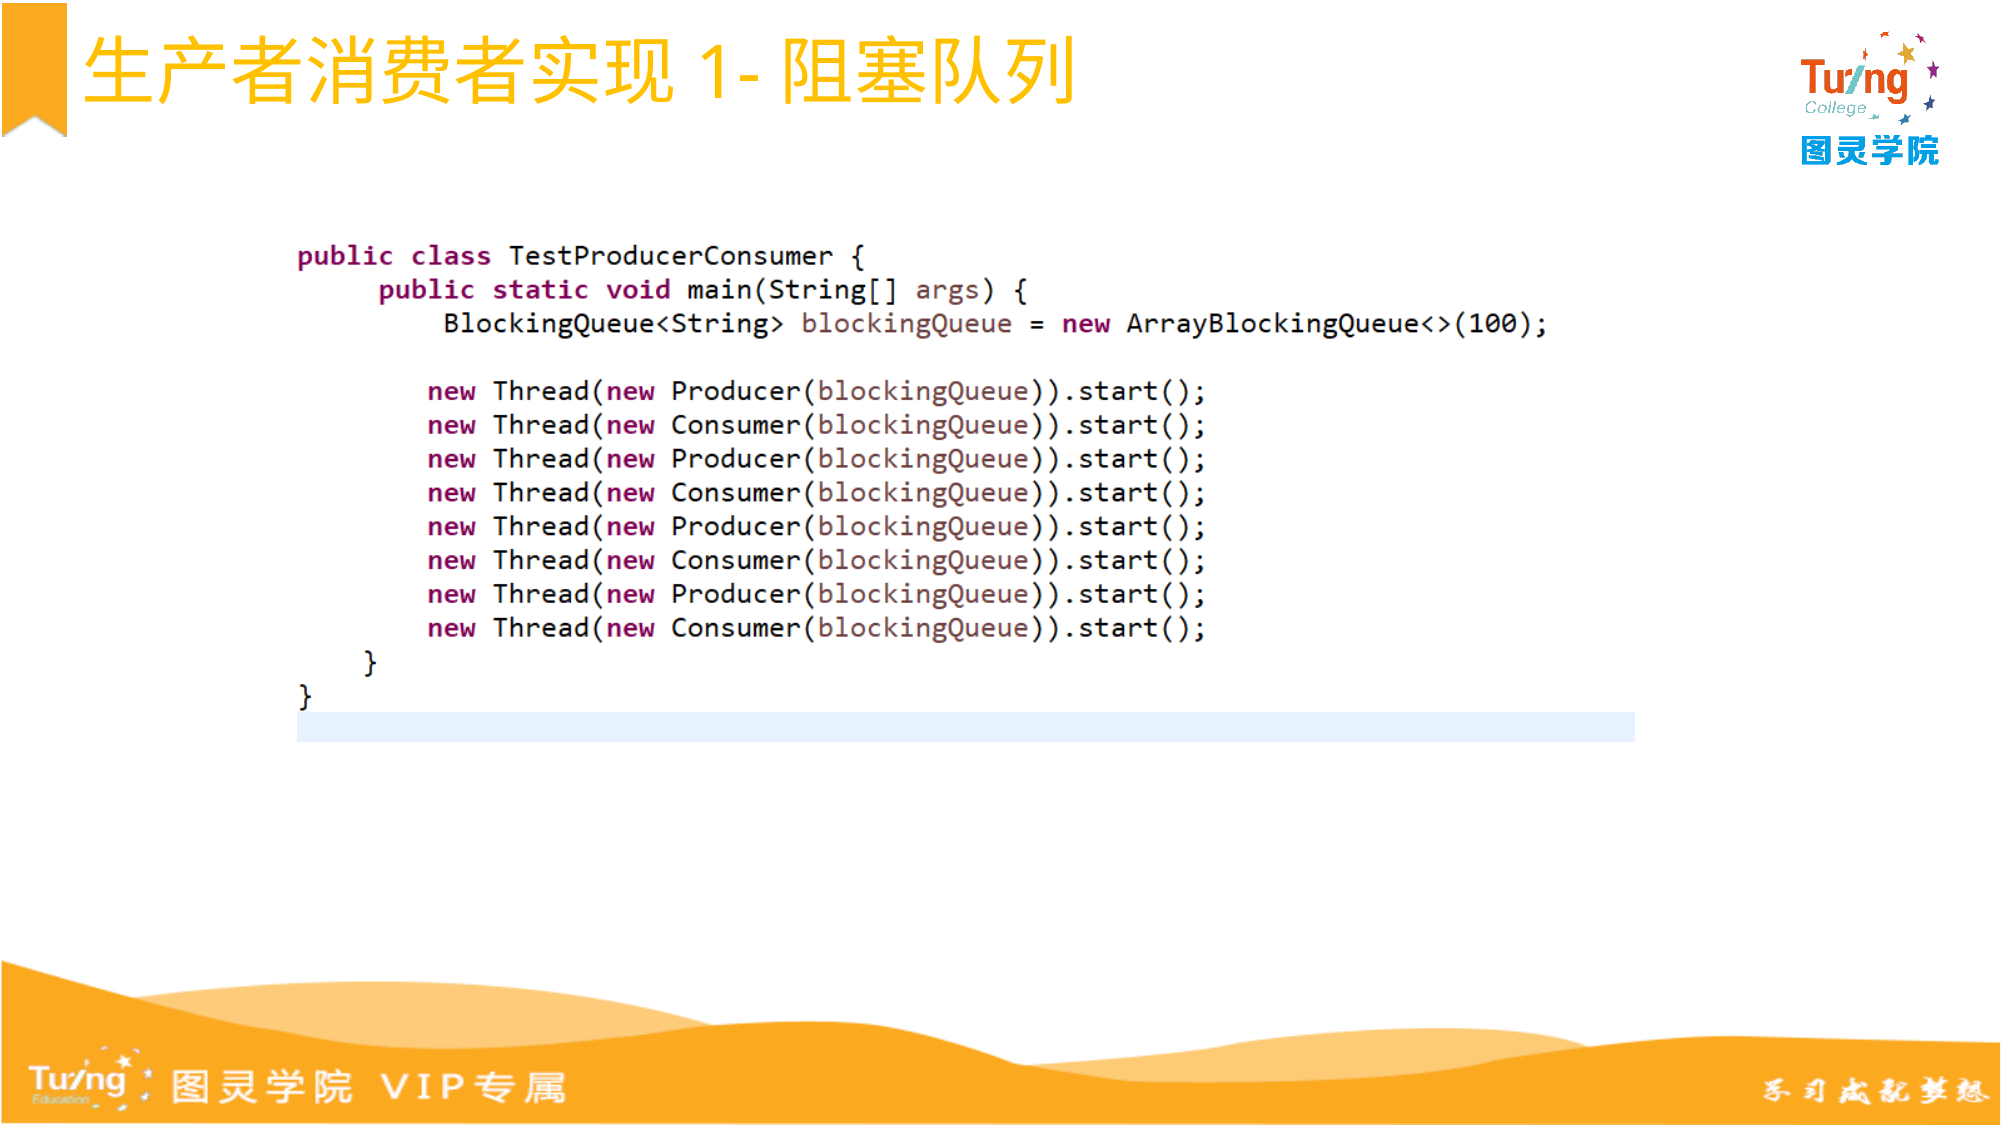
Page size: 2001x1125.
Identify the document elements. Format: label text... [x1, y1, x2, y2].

picture [0, 0, 2001, 1125]
text_box 生产者消费者实现1-阻塞队列 [67, 17, 1093, 122]
